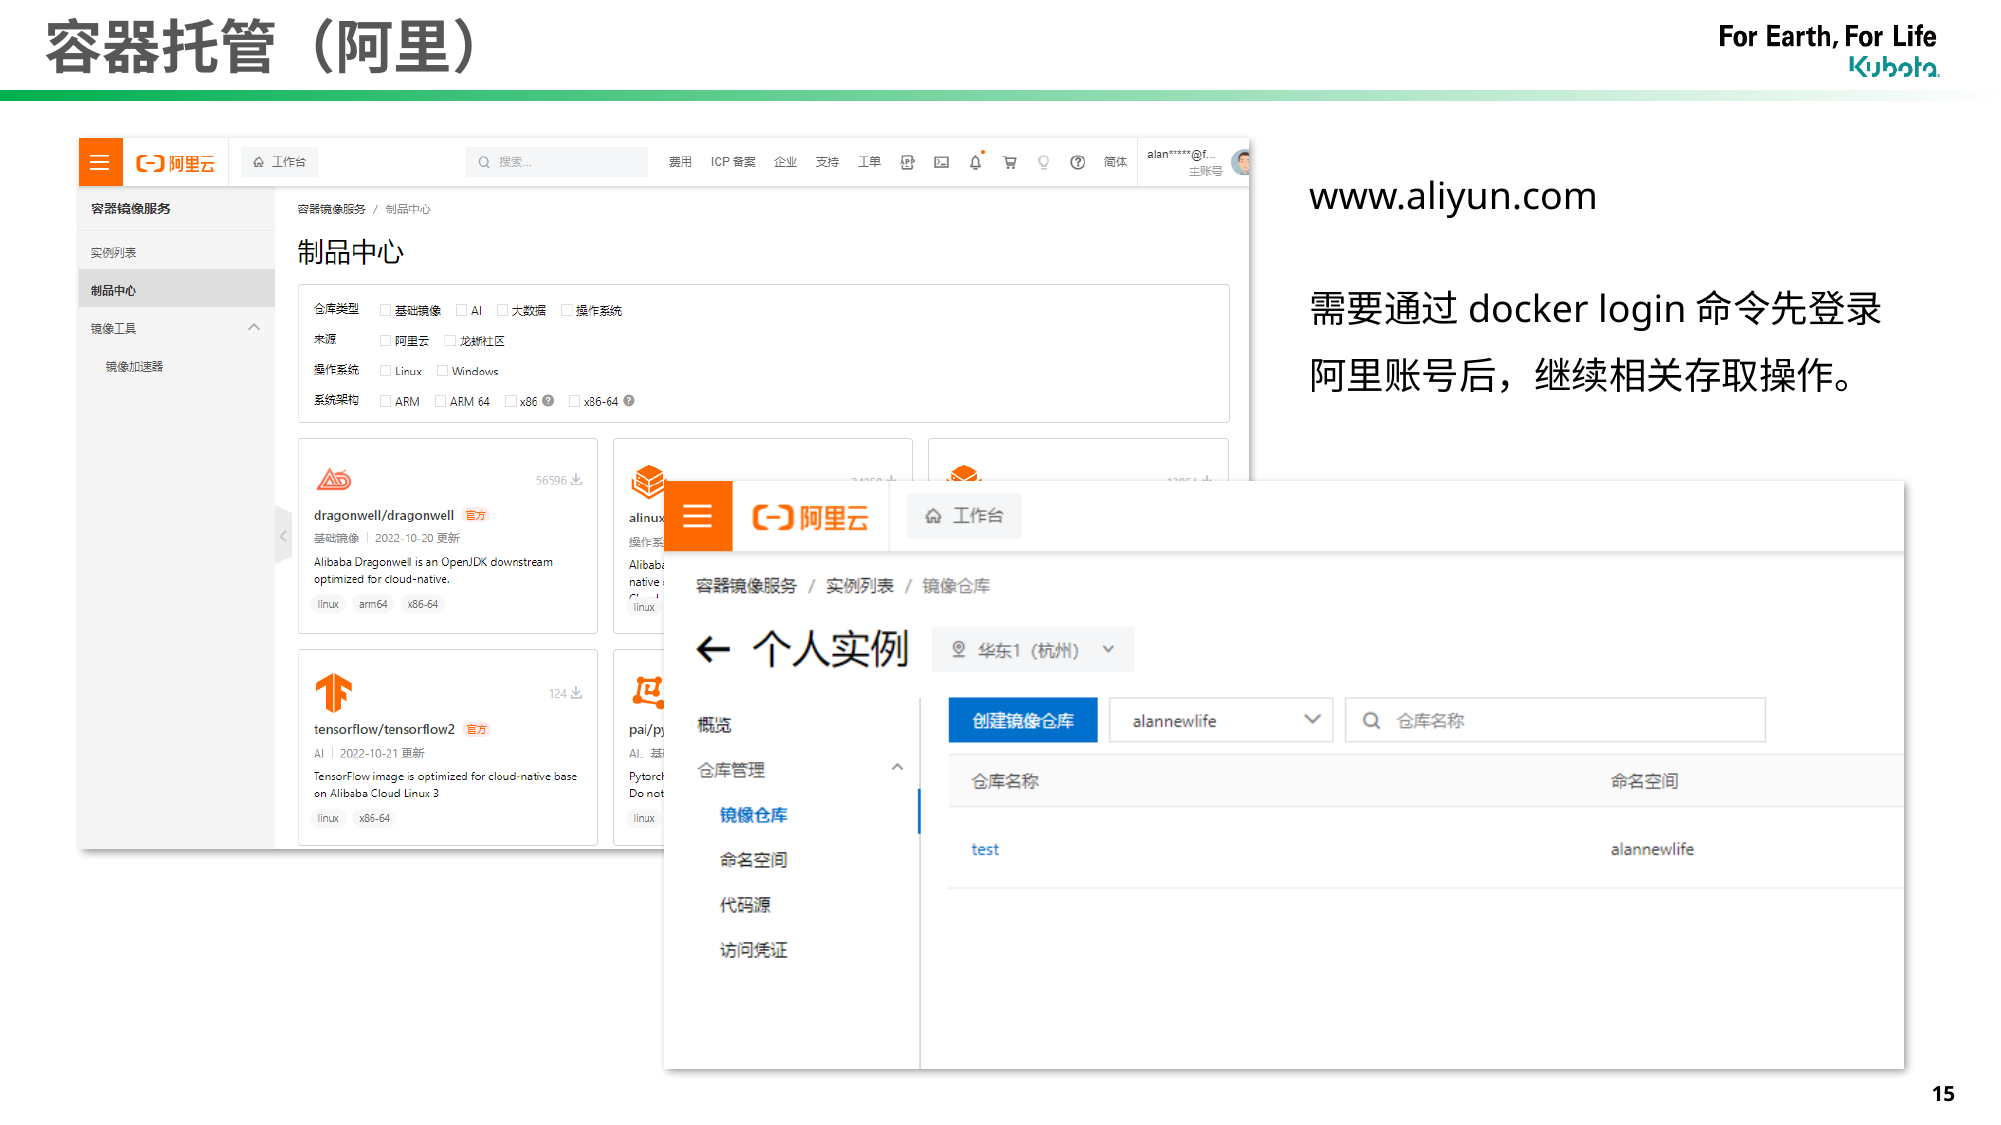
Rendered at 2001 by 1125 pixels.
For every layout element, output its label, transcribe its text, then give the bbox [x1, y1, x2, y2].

text_box www.aliyun.com 需要通过docker login命令先登录阿里账号后，继续相关存取操作。 [1294, 164, 1904, 405]
picture [1830, 24, 1940, 77]
title 容器托管（阿里） [29, 0, 1830, 90]
picture [79, 138, 1904, 1069]
